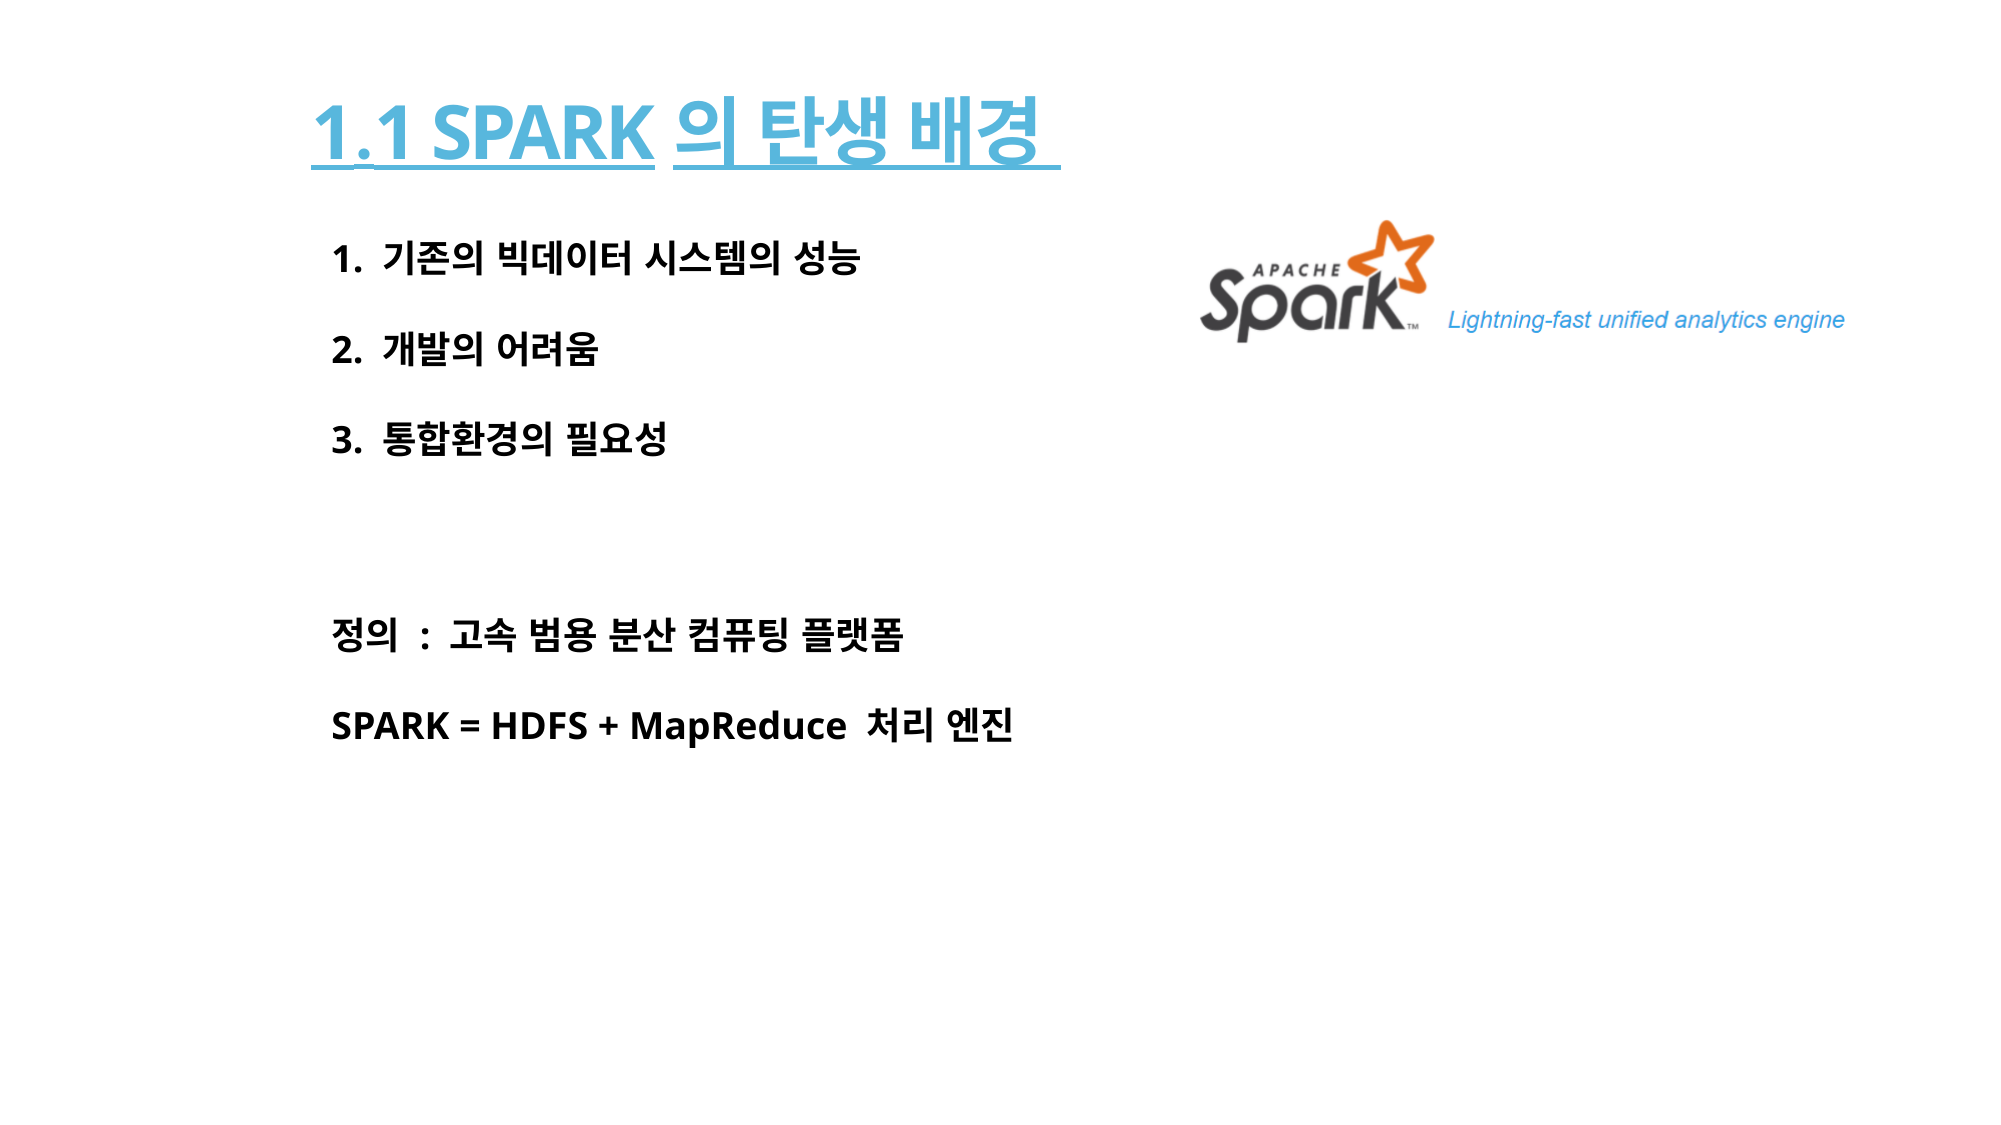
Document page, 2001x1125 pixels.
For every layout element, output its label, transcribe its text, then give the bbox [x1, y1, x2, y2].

text_box 1. 기존의 빅데이터 시스템의 성능 2. 개발의 어려움 3. 통합환경의 필요성 [316, 228, 1317, 560]
text_box 1.1 SPARK의 탄생 배경 [309, 84, 1684, 275]
text_box 정의 : 고속 범용 분산 컴퓨팅 플랫폼 SPARK = HDFS + MapReduce 처리 엔진 [316, 604, 1317, 845]
picture [1188, 200, 1867, 346]
